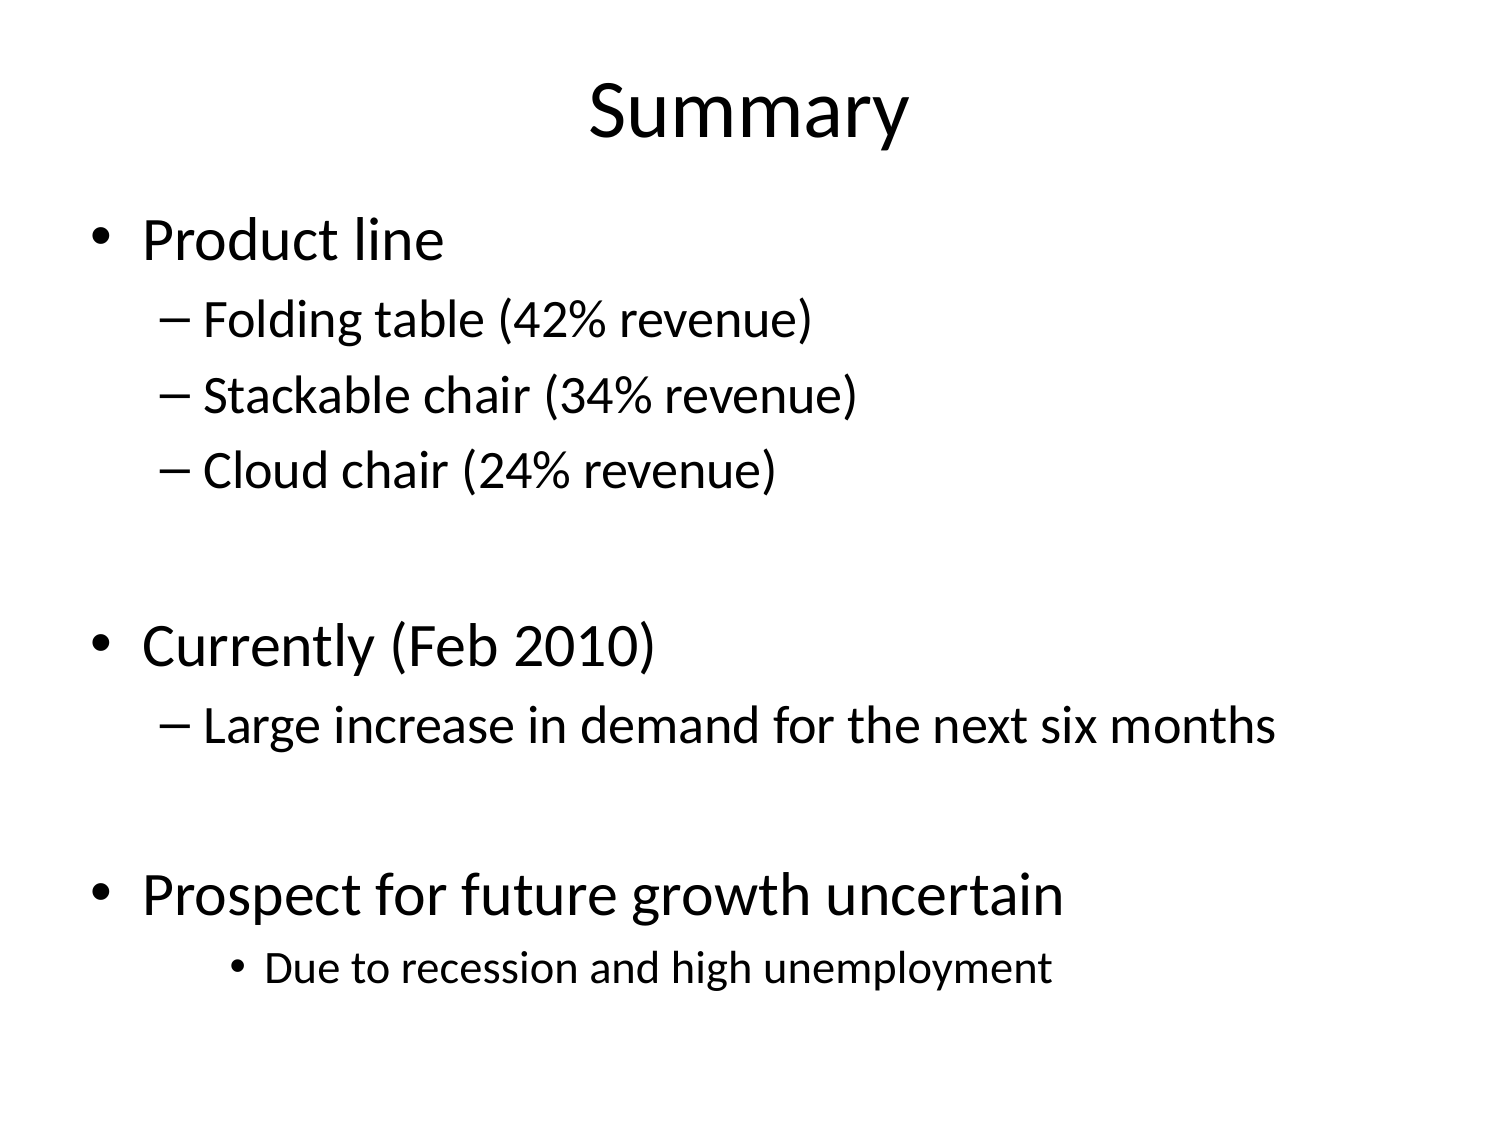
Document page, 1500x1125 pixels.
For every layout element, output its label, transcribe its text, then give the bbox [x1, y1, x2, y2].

list Product line Folding table (42% revenue) Stackable chair (34% revenue) Cloud chair (24% revenue) Currently (Feb 2010) Large increase in demand for the next six months Prospect for future growth uncertain Due to recession and high unemployment [75, 190, 1425, 1005]
title Summary [75, 45, 1425, 163]
